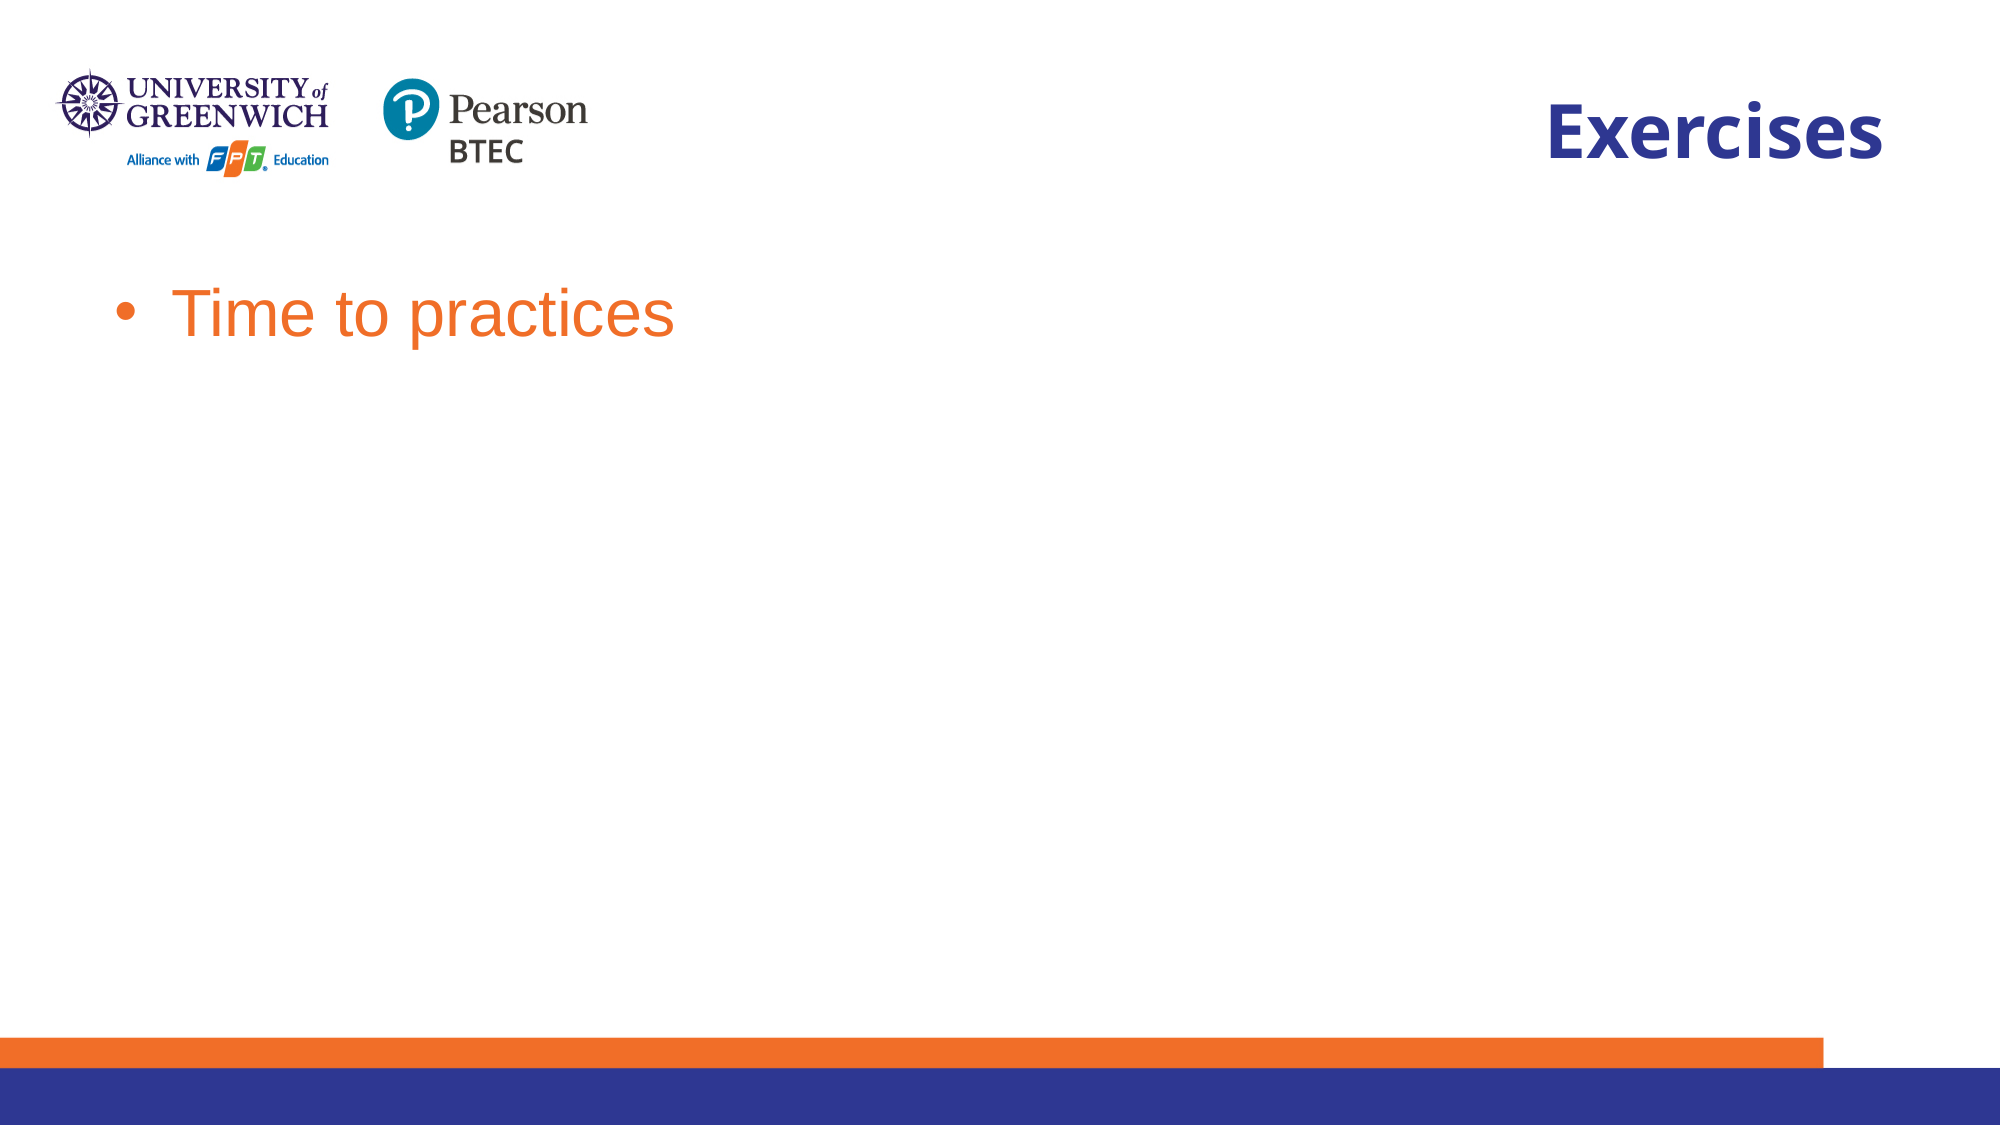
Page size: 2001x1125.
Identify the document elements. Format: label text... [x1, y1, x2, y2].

picture [0, 0, 2000, 1125]
list Time to practices [99, 262, 1900, 1005]
title Exercises [894, 76, 1900, 209]
